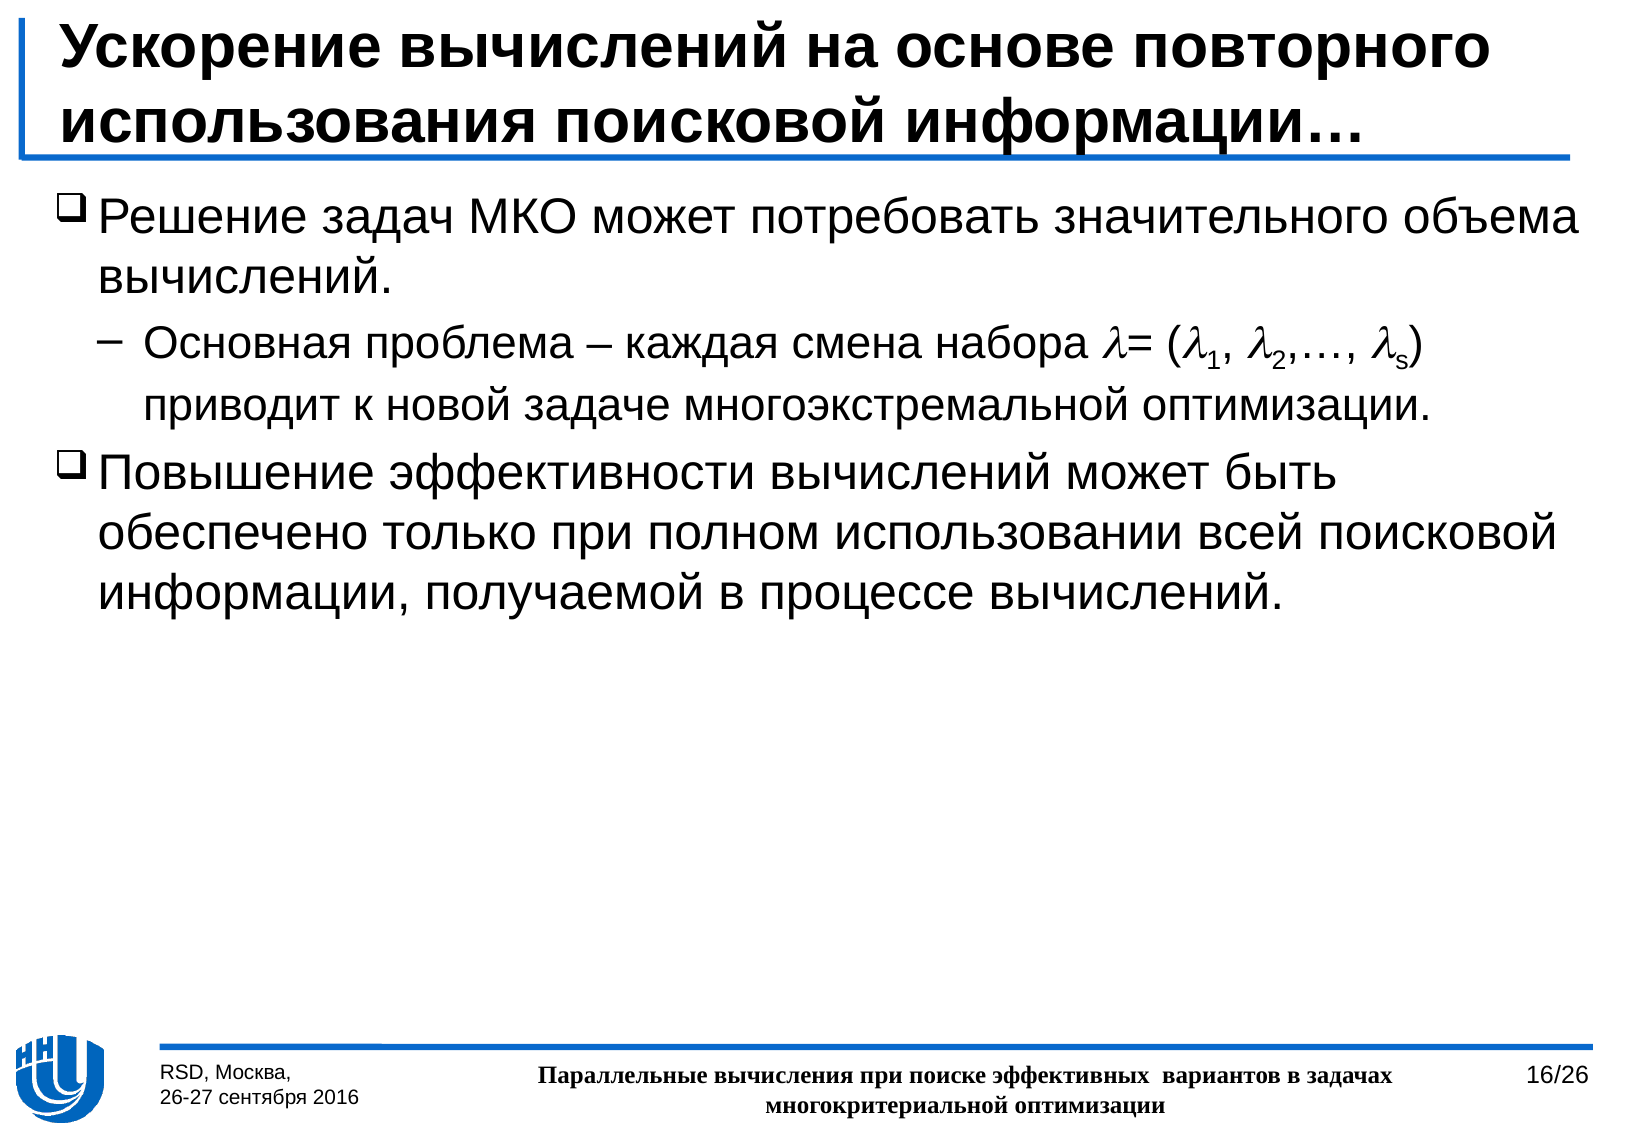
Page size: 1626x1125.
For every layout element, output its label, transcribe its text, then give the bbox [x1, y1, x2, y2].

list Решение задач МКО может потребовать значительного объема вычислений. Основная проблема – каждая смена набора = (1, 2,…, s) приводит к новой задаче многоэкстремальной оптимизации. Повышение эффективности вычислений может быть обеспечено только при полном использовании всей поисковой информации, получаемой в процессе вычислений. [38, 175, 1598, 1032]
picture [16, 1035, 104, 1123]
title Ускорение вычислений на основе повторного использования поисковой информации… [44, 33, 1598, 127]
slide_number 16/26 [1450, 1051, 1605, 1125]
slide_number RSD, Москва, 26-27 сентября 2016 [144, 1051, 482, 1125]
footer Параллельные вычисления при поиске эффективных вариантов в задачах многокритериальной оптимизации [493, 1051, 1439, 1125]
